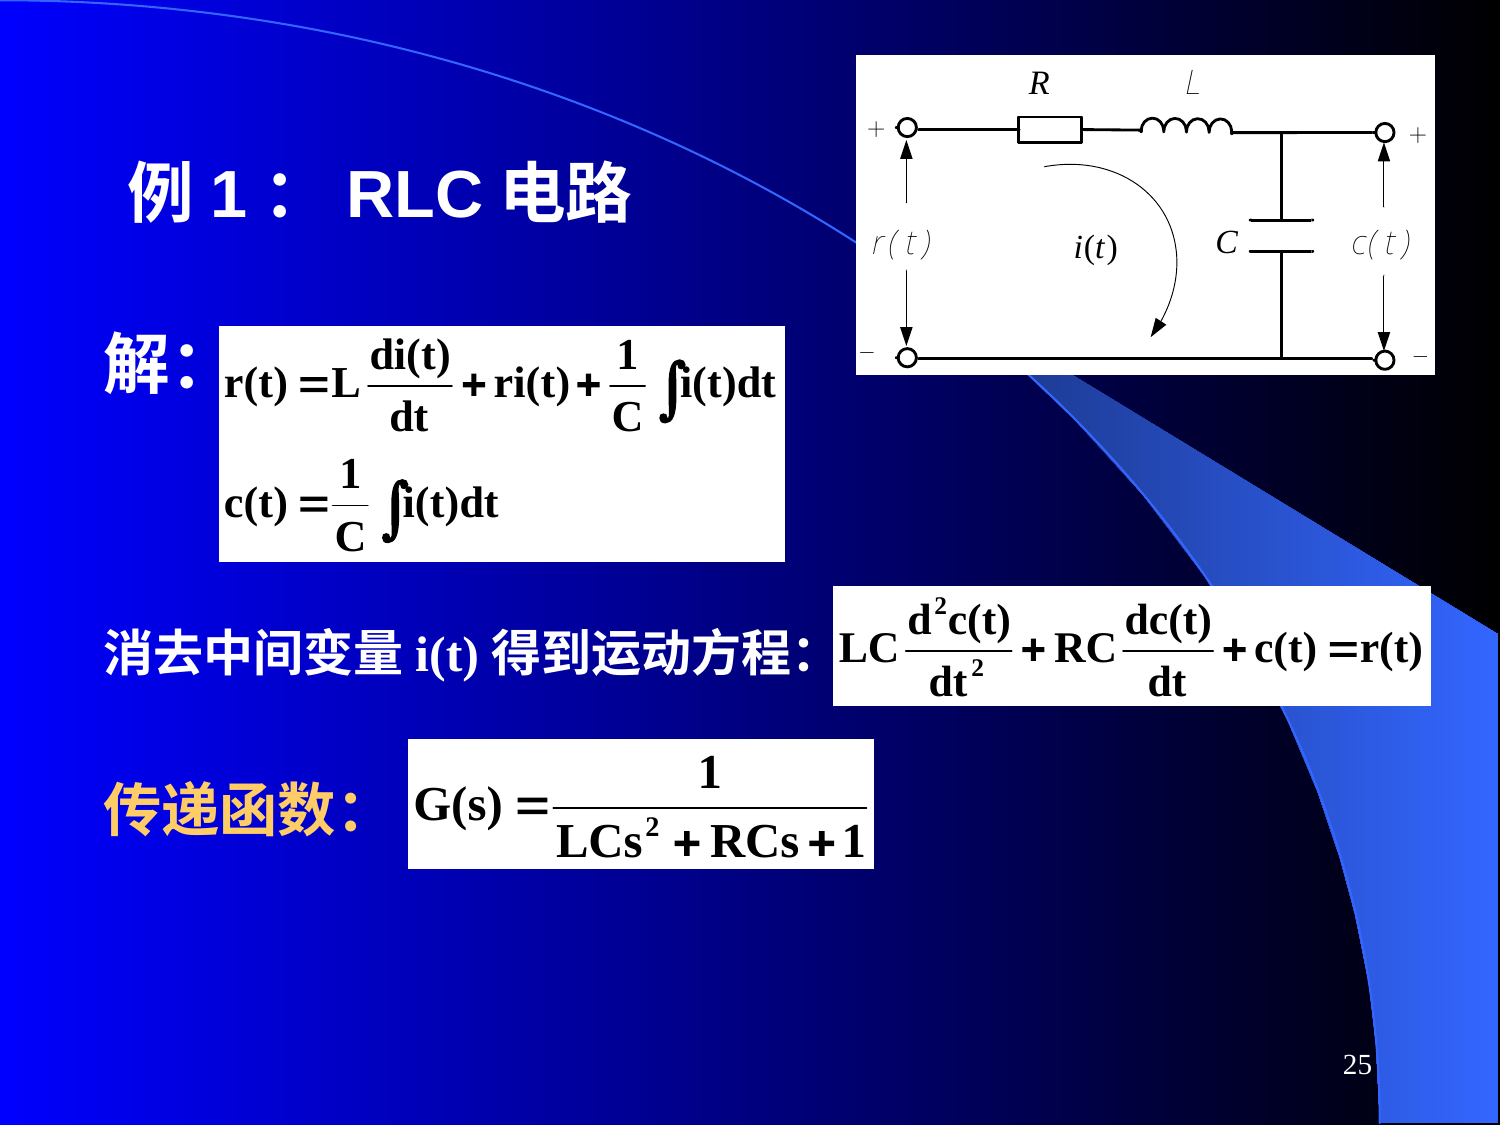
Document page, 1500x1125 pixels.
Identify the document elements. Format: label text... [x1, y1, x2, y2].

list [218, 325, 786, 562]
title 例1：RLC电路 [112, 136, 692, 244]
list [855, 54, 1436, 376]
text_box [407, 738, 875, 870]
text_box 解： 消去中间变量i(t)得到运动方程： 传递函数： [88, 314, 1436, 906]
slide_number 25 [1074, 1024, 1388, 1101]
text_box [832, 585, 1431, 707]
